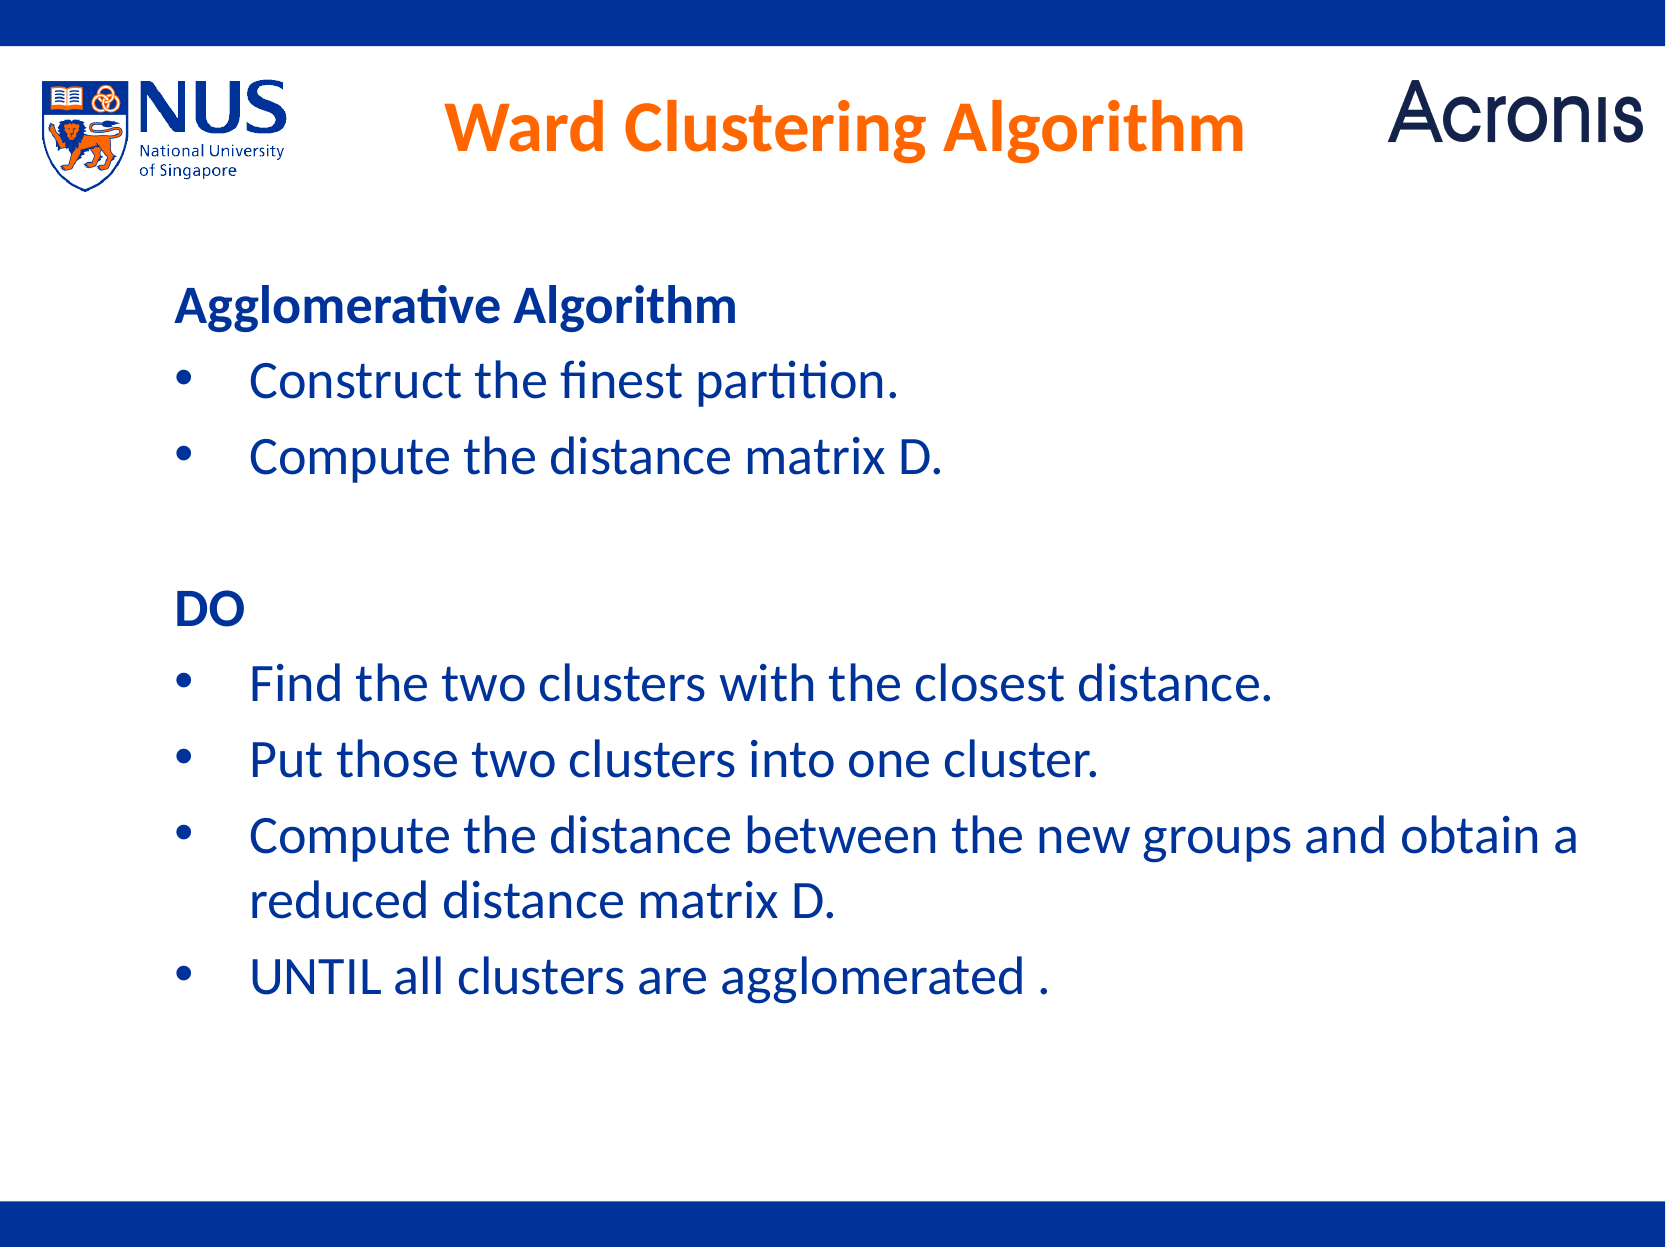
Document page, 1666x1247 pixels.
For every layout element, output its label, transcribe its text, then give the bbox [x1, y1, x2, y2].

picture [32, 69, 298, 200]
title Ward Clustering Algorithm [321, 59, 1371, 185]
picture [1382, 53, 1649, 168]
list Agglomerative Algorithm Construct the finest partition. Compute the distance matrix D. DO Find the two clusters with the closest distance. Put those two clusters into one cluster. Compute the distance between the new groups and obtain a reduced distance matrix D. UNTIL all clusters are agglomerated . [157, 260, 1621, 1111]
